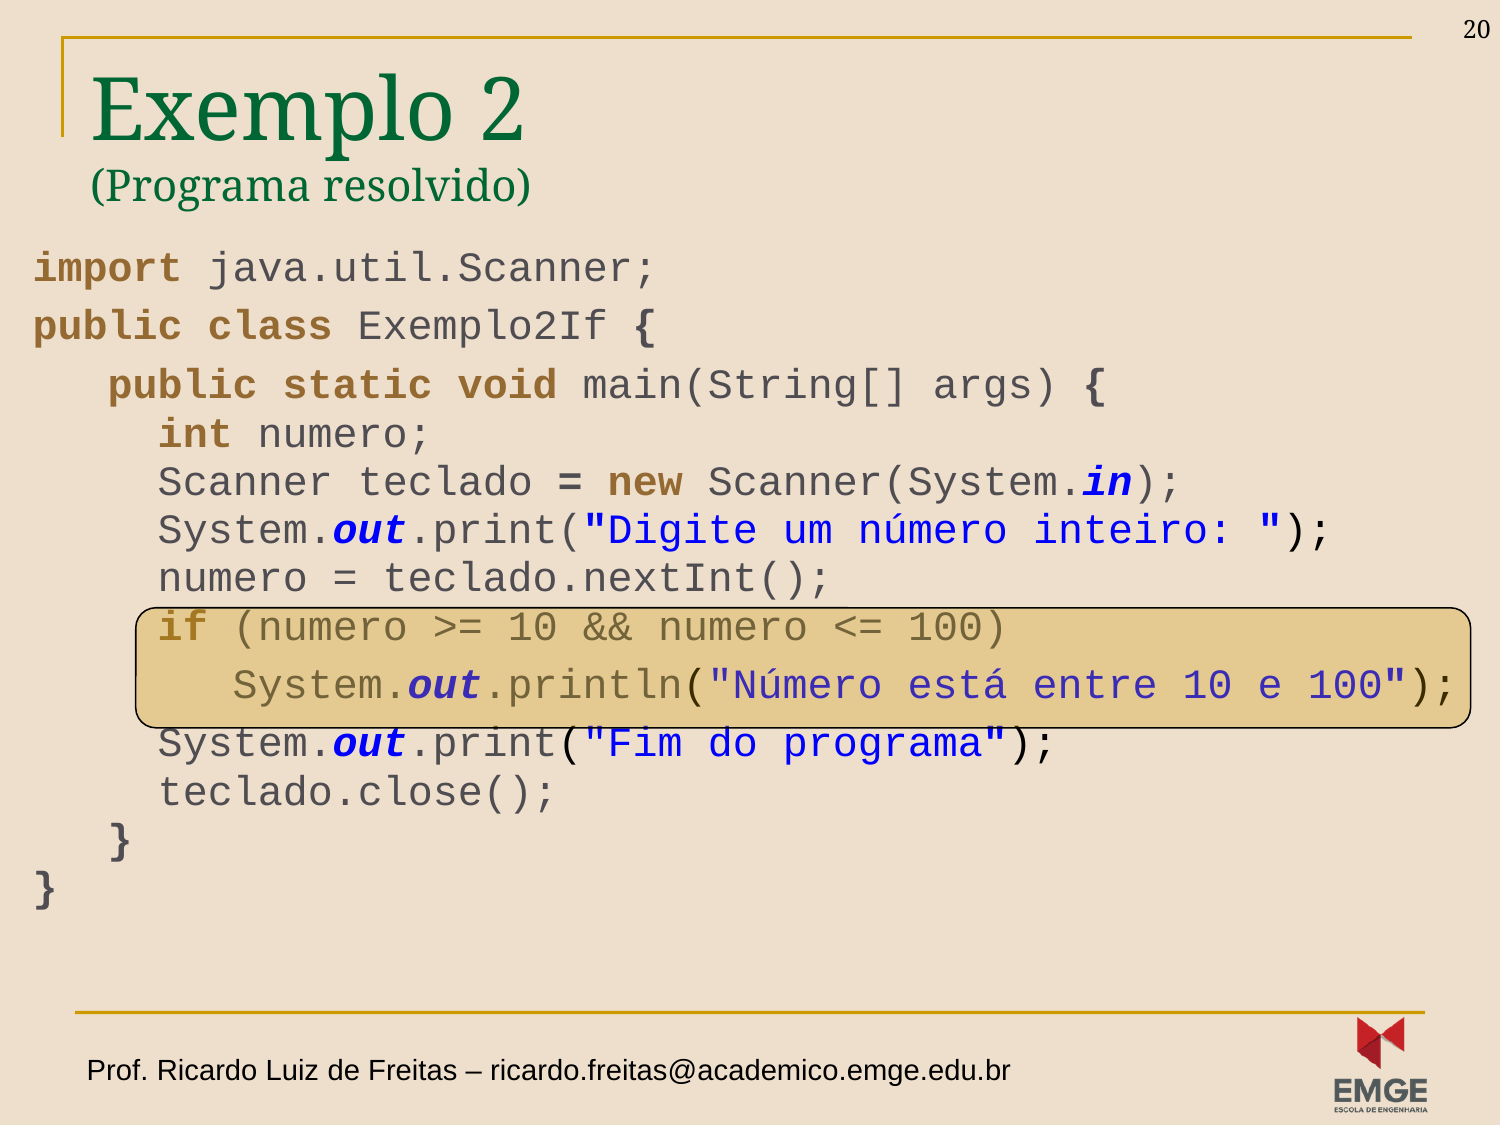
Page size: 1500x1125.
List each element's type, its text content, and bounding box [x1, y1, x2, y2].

text_box import java.util.Scanner; public class Exemplo2If { public static void main(String[] args) { int numero; Scanner teclado = new Scanner(System.in); System.out.print("Digite um número inteiro: "); numero = teclado.nextInt(); if (numero >= 10 && numero <= 100) System.out.println("Número está entre 10 e 100"); System.out.print("Fim do programa"); teclado.close(); } } [17, 232, 1500, 953]
picture [1328, 1012, 1433, 1116]
slide_number 20 [1392, 0, 1500, 55]
text_box [135, 607, 1471, 728]
title Exemplo 2 (Programa resolvido) [75, 45, 1425, 232]
